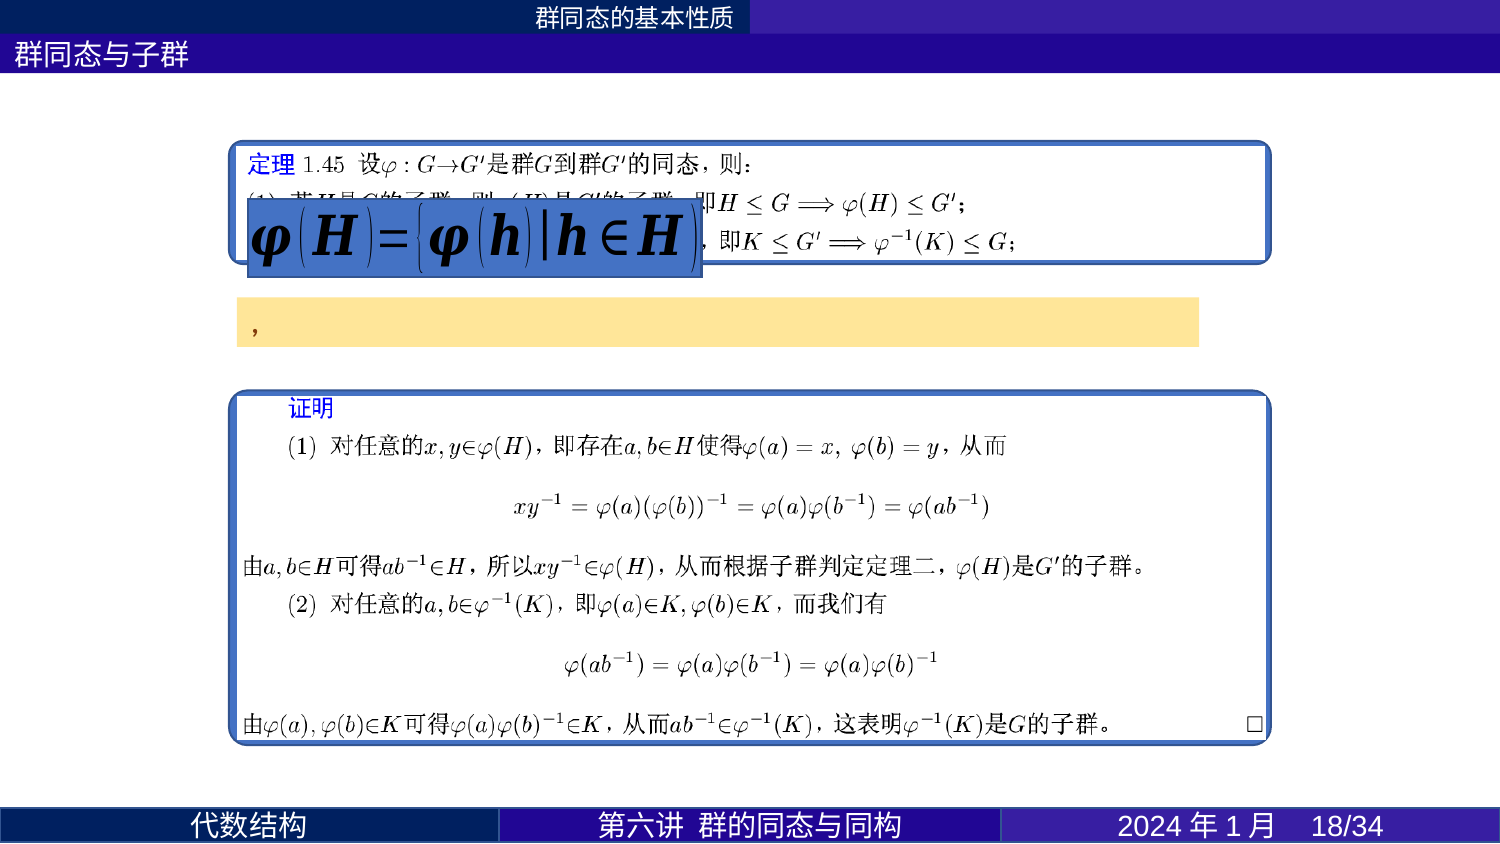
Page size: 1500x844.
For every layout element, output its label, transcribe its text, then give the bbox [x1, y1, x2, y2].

text_box [749, 0, 1500, 33]
text_box 2024年1月 /34 [1000, 807, 1500, 843]
text_box 代数结构 [0, 807, 498, 843]
text_box 群同态与子群 [0, 33, 1500, 74]
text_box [228, 140, 1271, 265]
text_box 第六讲 群的同态与同构 [498, 807, 1000, 843]
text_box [228, 390, 1271, 746]
text_box 群同态的基本性质 [0, 0, 749, 33]
